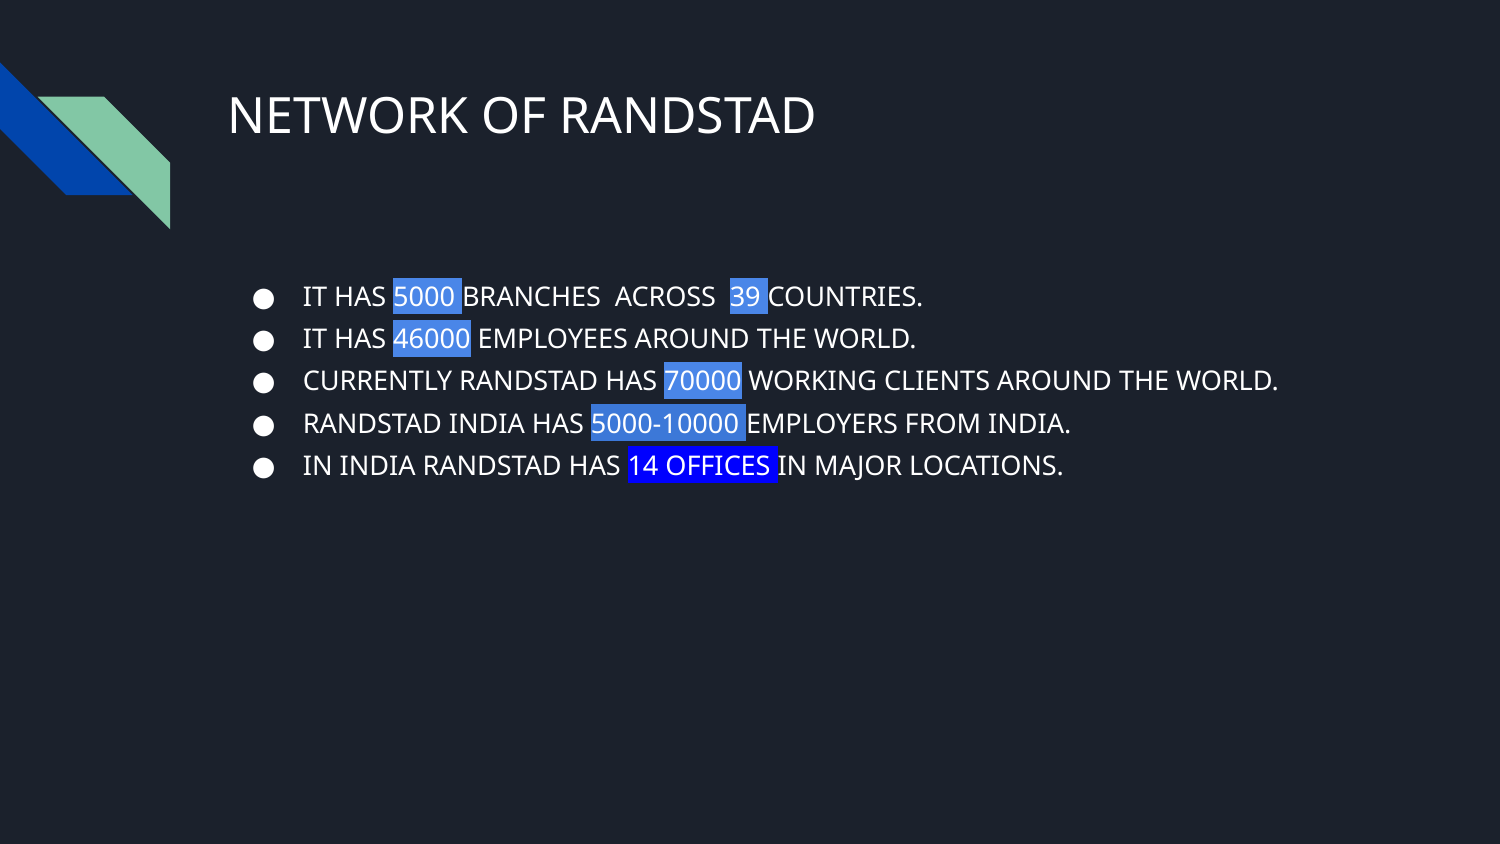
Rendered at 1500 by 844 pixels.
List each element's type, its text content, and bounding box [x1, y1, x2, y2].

title NETWORK OF RANDSTAD [212, 64, 1368, 183]
list IT HAS 5000 BRANCHES ACROSS 39 COUNTRIES. IT HAS 46000 EMPLOYEES AROUND THE WORLD. CURRENTLY RANDSTAD HAS 70000 WORKING CLIENTS AROUND THE WORLD. RANDSTAD INDIA HAS 5000-10000 EMPLOYERS FROM INDIA. IN INDIA RANDSTAD HAS 14 OFFICES IN MAJOR LOCATIONS. [212, 257, 1368, 571]
